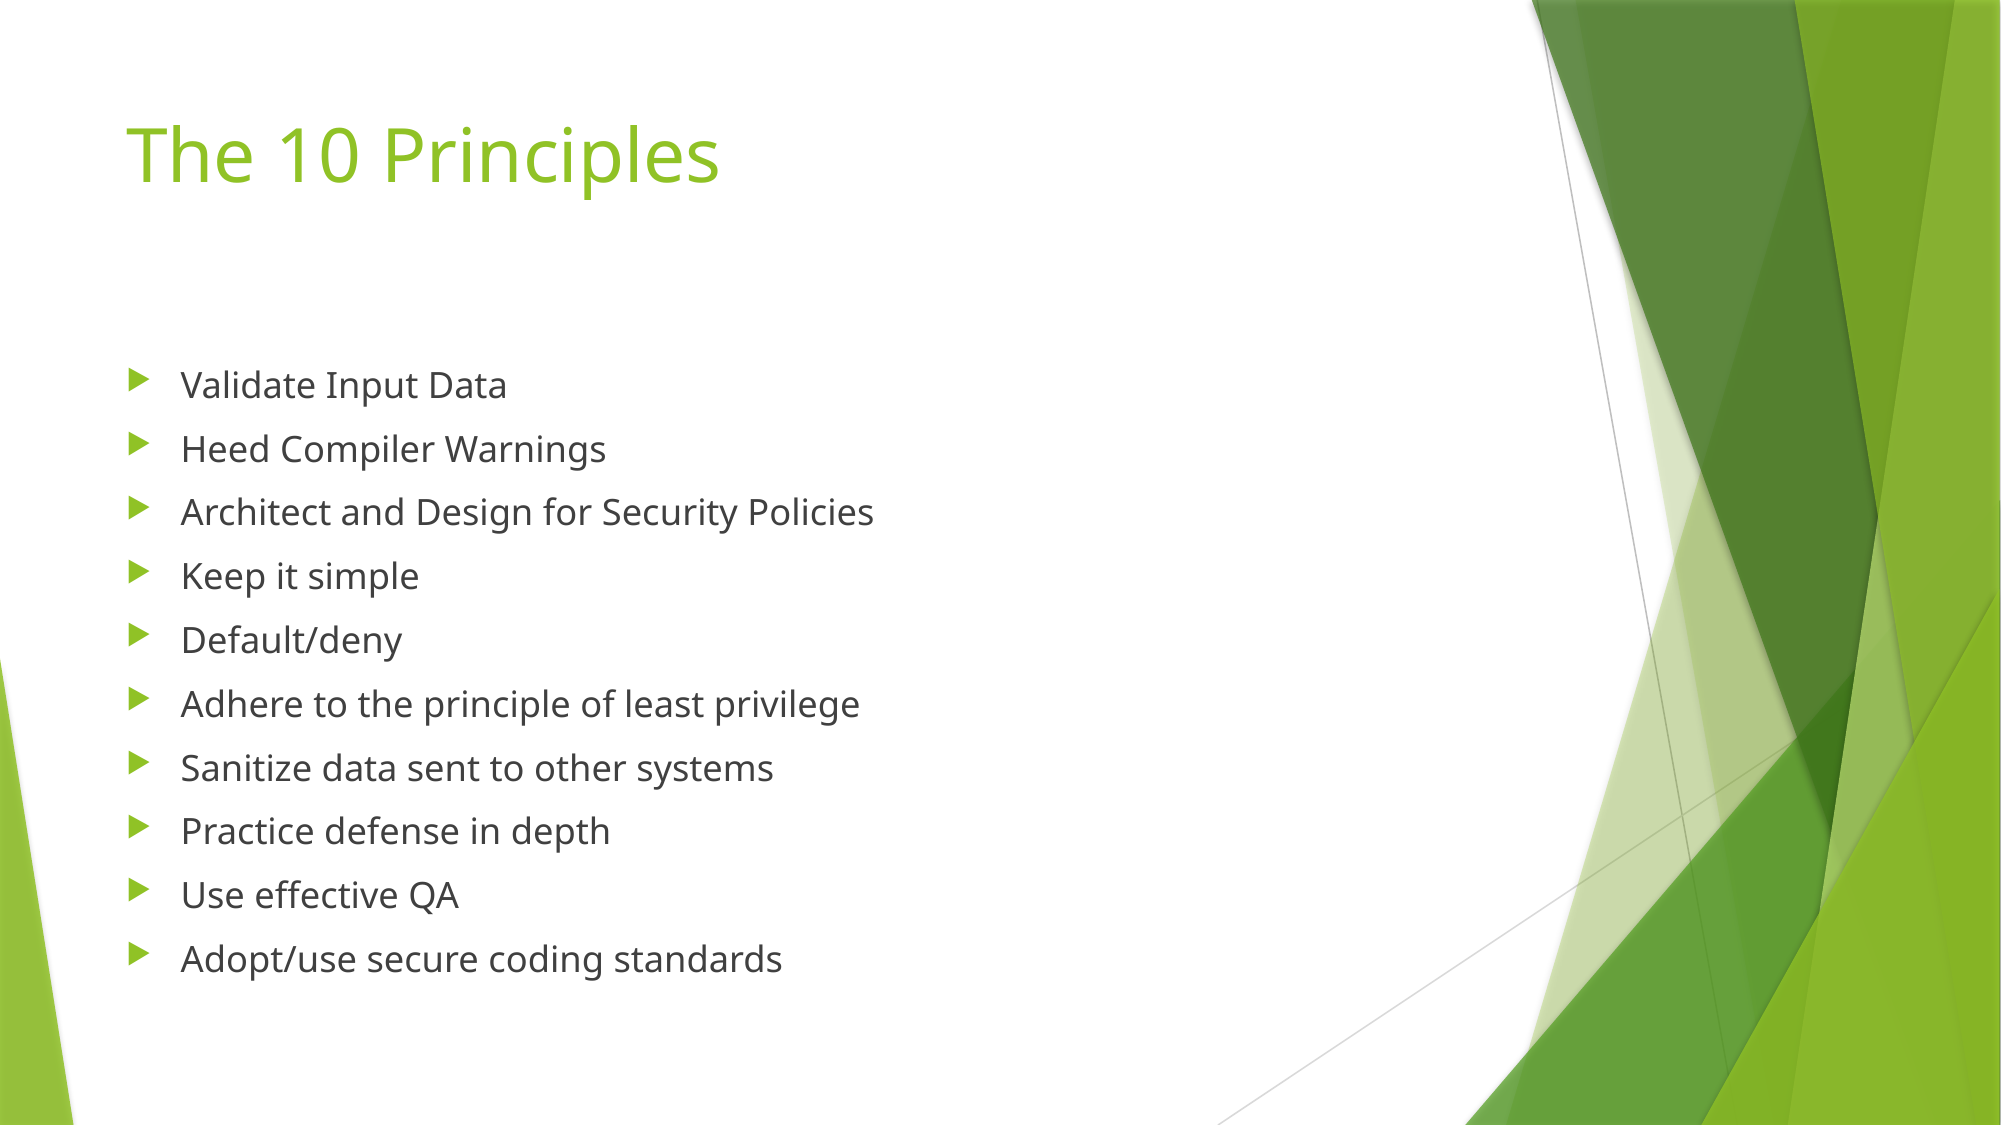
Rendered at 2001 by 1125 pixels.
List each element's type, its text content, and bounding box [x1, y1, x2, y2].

list Validate Input Data Heed Compiler Warnings Architect and Design for Security Policies Keep it simple Default/deny Adhere to the principle of least privilege Sanitize data sent to other systems Practice defense in depth Use effective QA Adopt/use secure coding standards [111, 354, 1522, 992]
title The 10 Principles [111, 99, 1522, 317]
